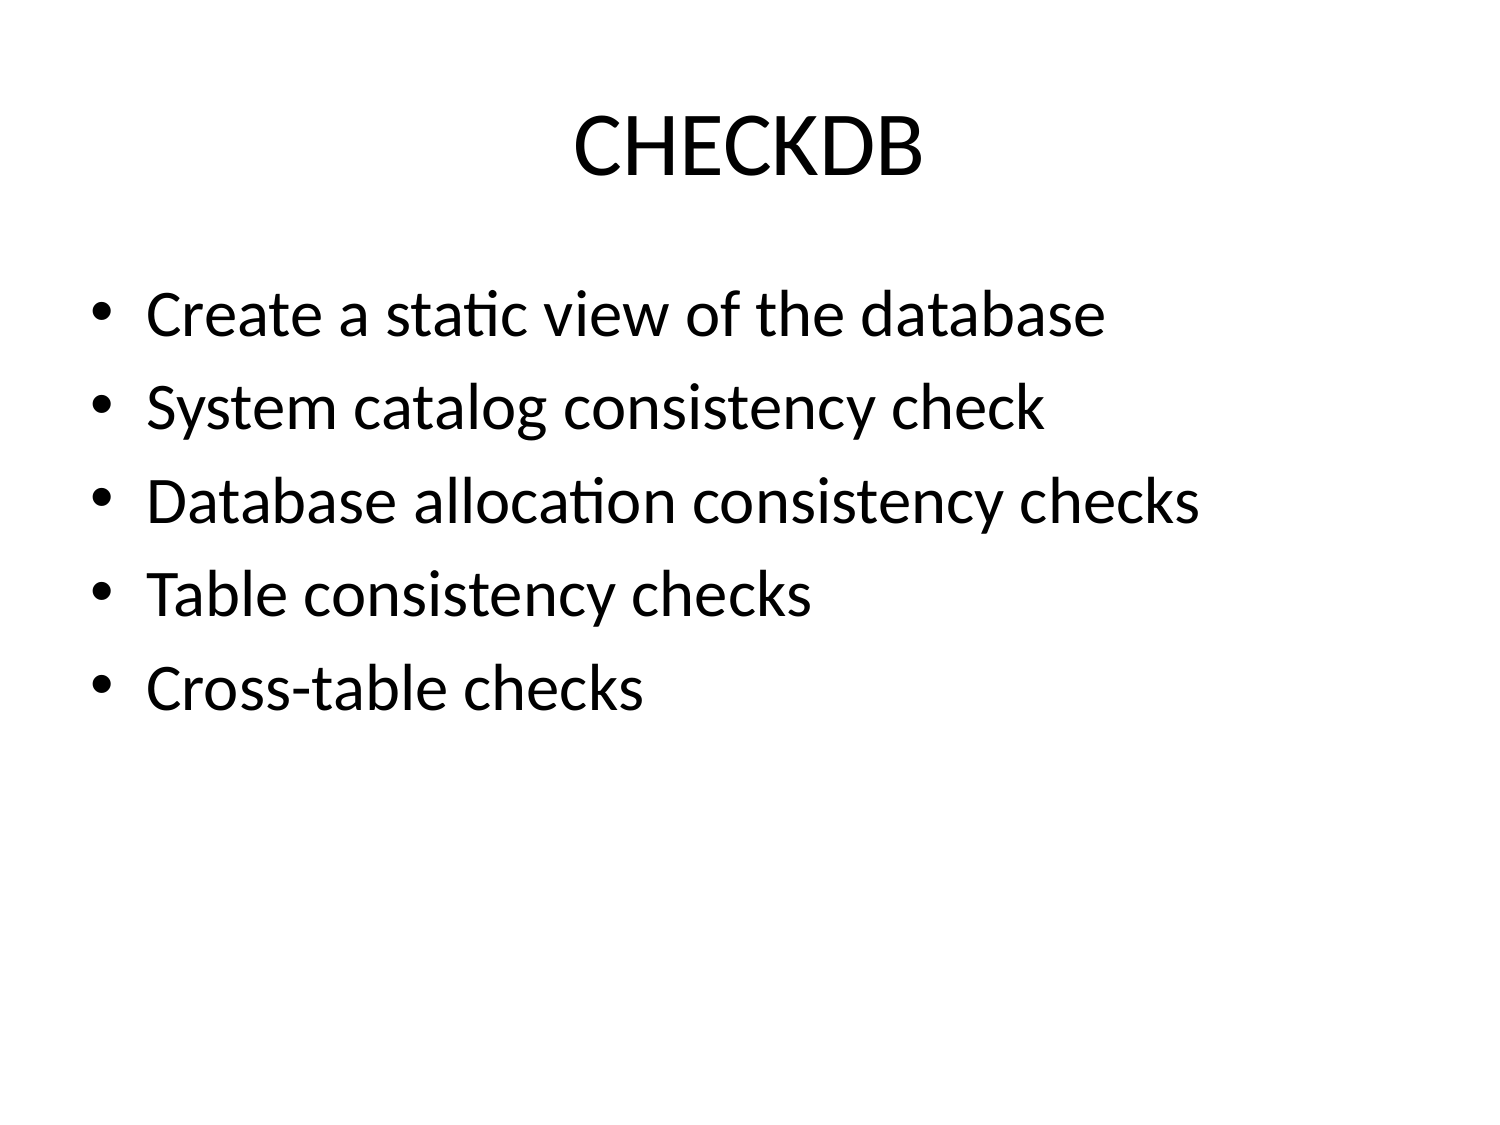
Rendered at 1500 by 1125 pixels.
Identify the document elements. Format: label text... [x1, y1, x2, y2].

list Create a static view of the database System catalog consistency check Database allocation consistency checks Table consistency checks Cross-table checks [75, 262, 1425, 1005]
title CHECKDB [75, 45, 1425, 233]
